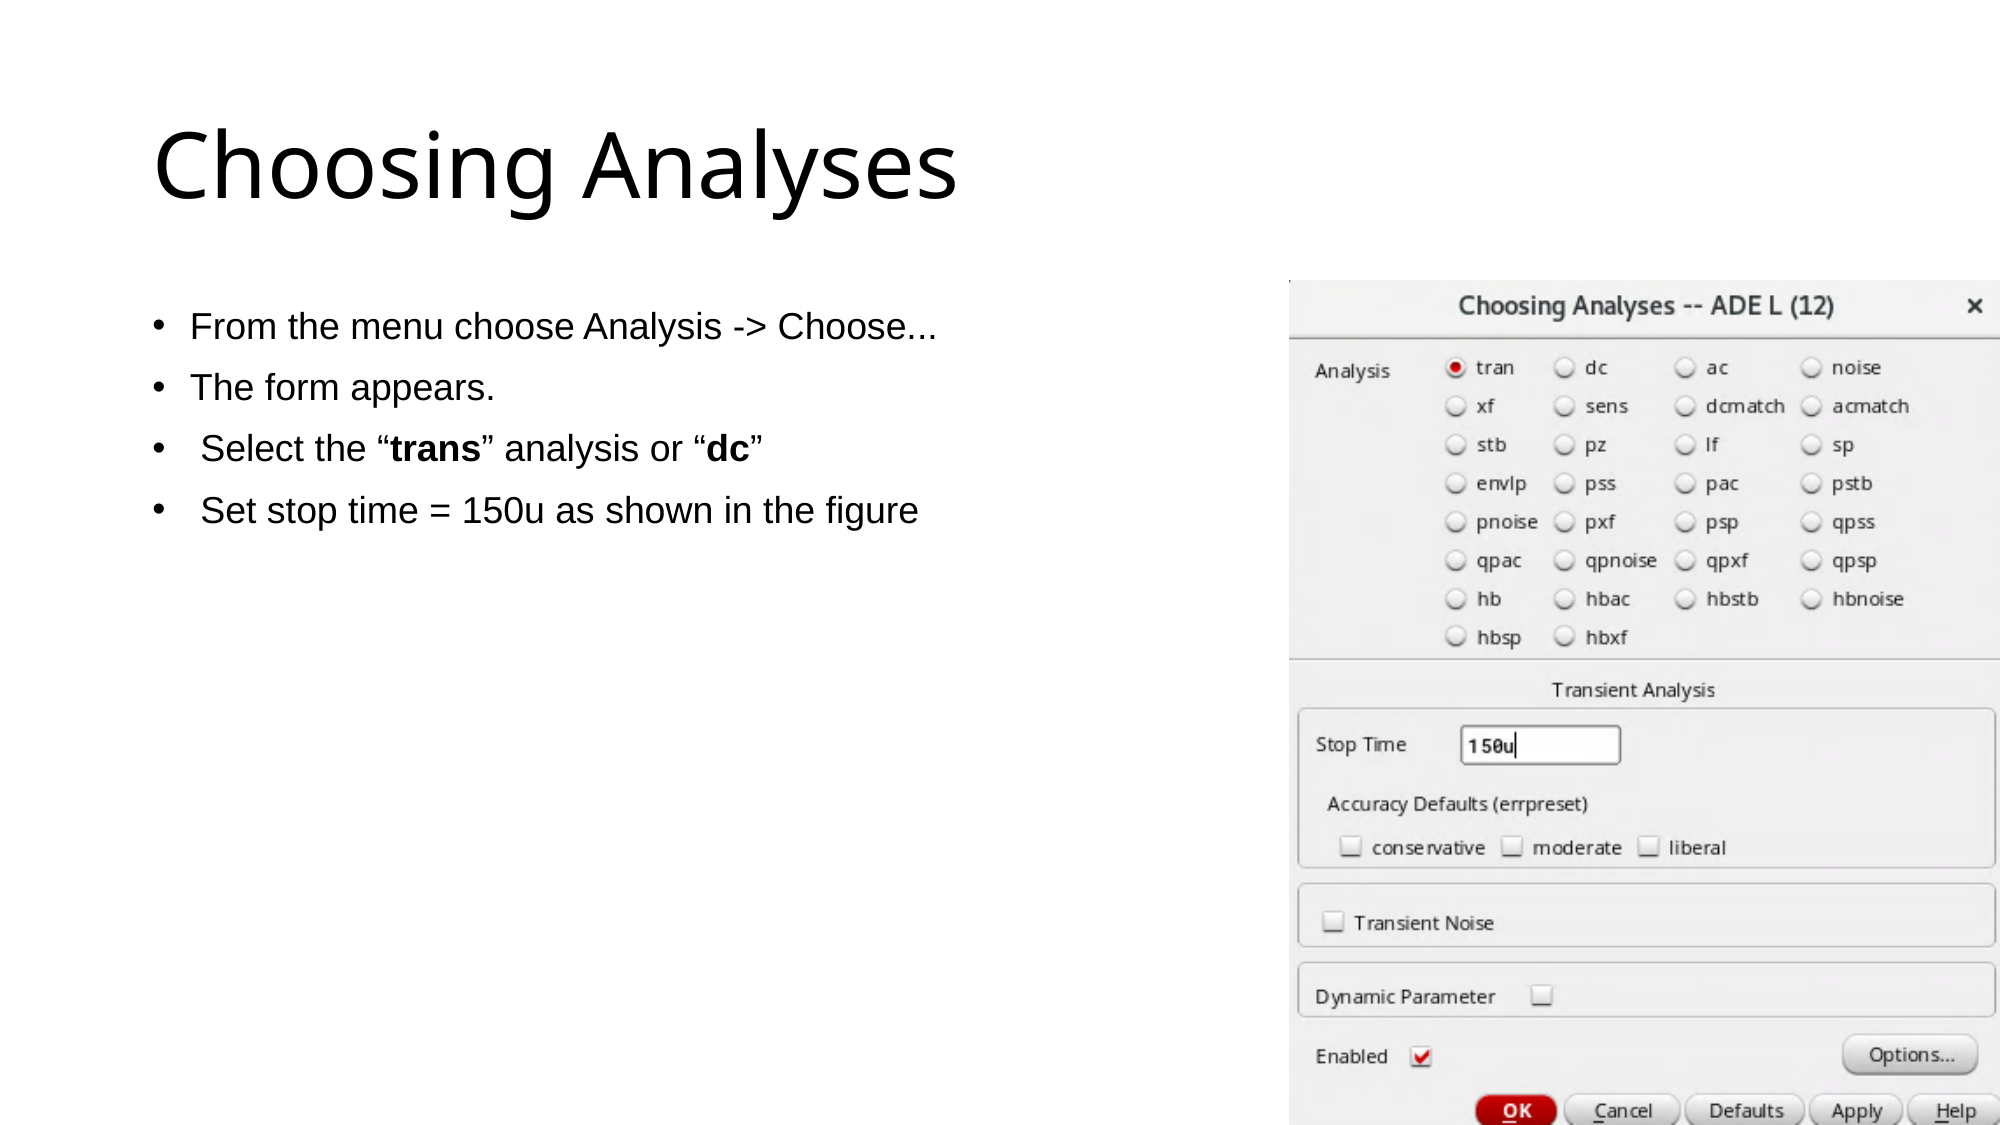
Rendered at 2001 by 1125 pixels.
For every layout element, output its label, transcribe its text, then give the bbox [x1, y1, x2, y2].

picture [1289, 280, 2000, 1125]
list From the menu choose Analysis -> Choose... The form appears. Select the “trans” analysis or “dc” Set stop time = 150u as shown in the figure [137, 299, 1289, 1014]
title Choosing Analyses [137, 59, 1863, 278]
